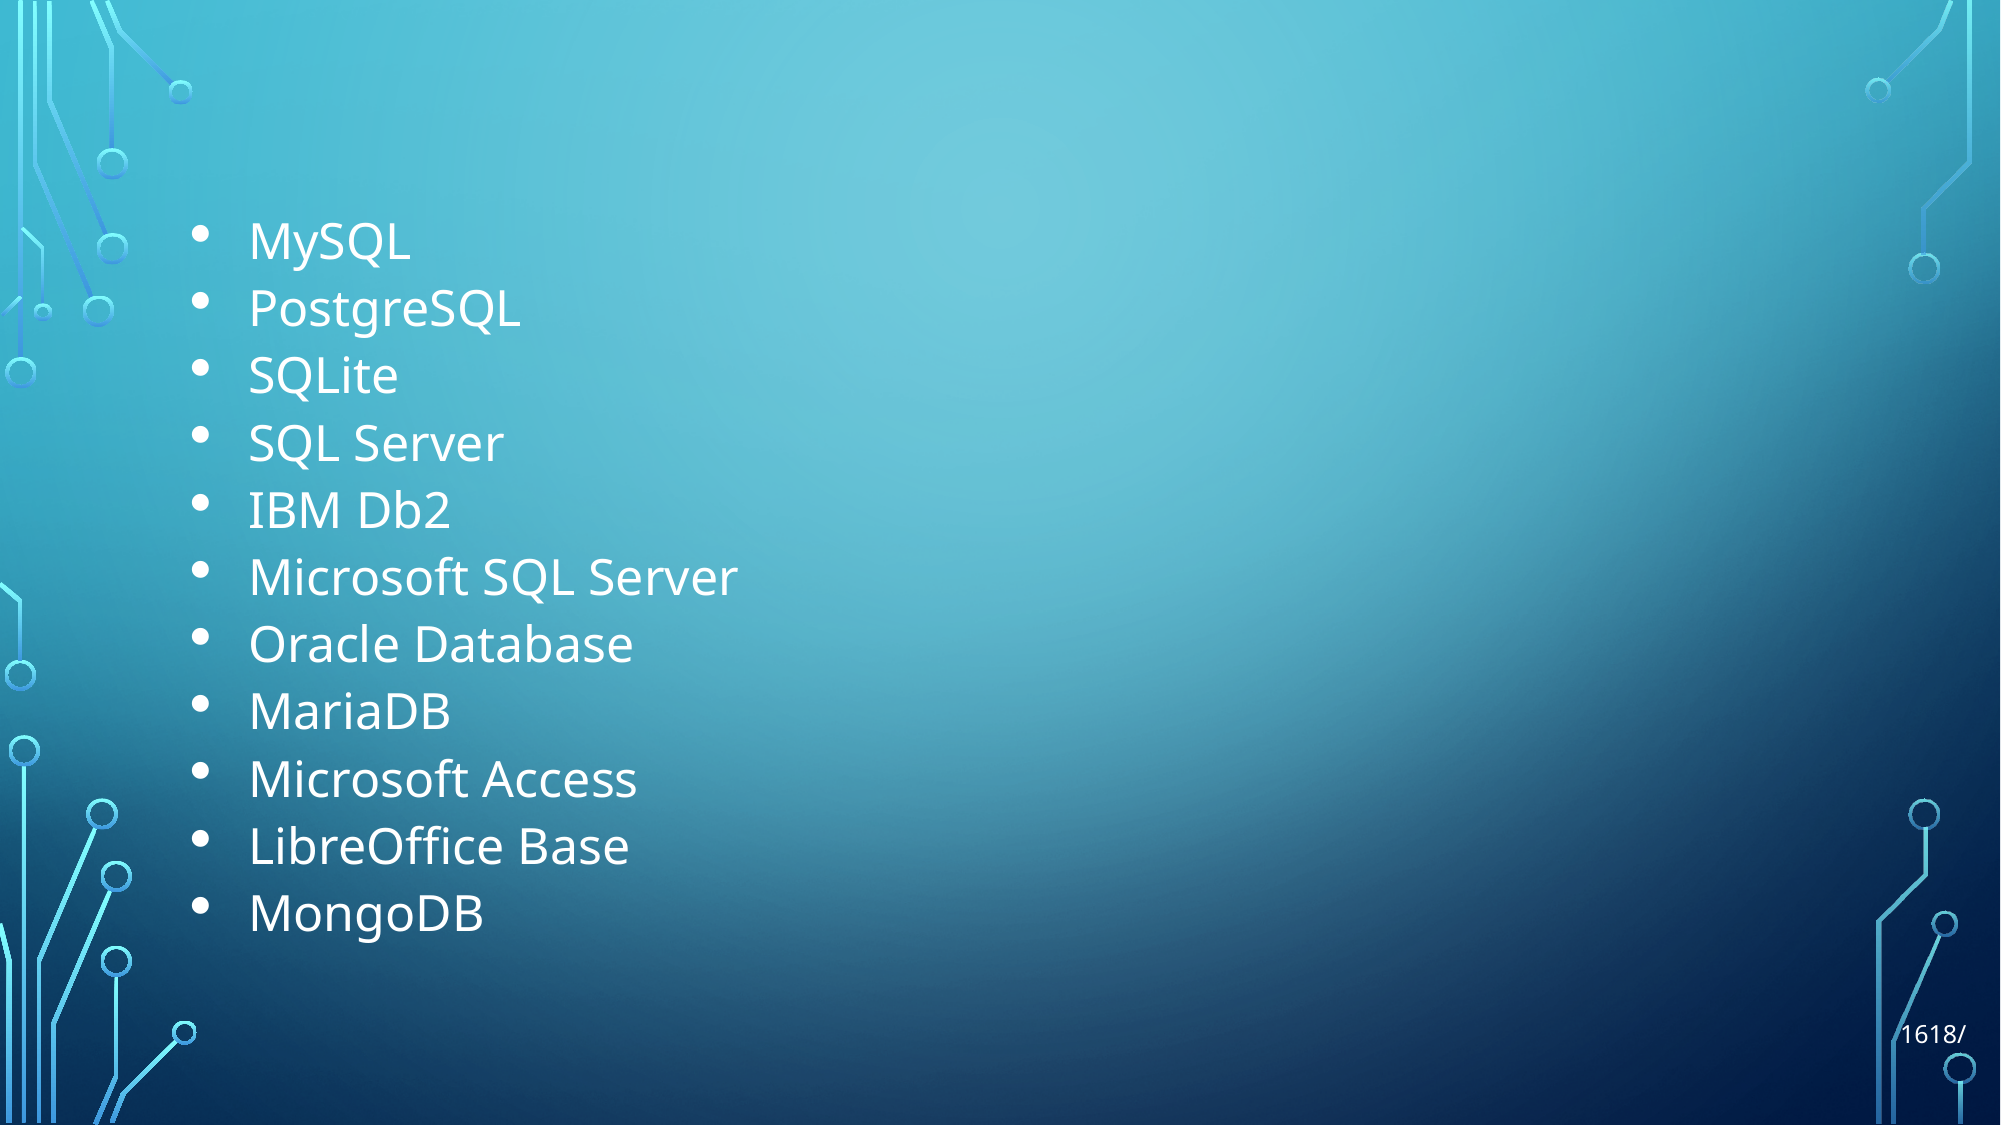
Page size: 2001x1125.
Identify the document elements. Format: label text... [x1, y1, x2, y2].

list MySQL PostgreSQL SQLite SQL Server IBM Db2 Microsoft SQL Server Oracle Database MariaDB Microsoft Access LibreOffice Base MongoDB [177, 207, 1803, 985]
text_box 1618/ [1854, 1005, 1982, 1066]
